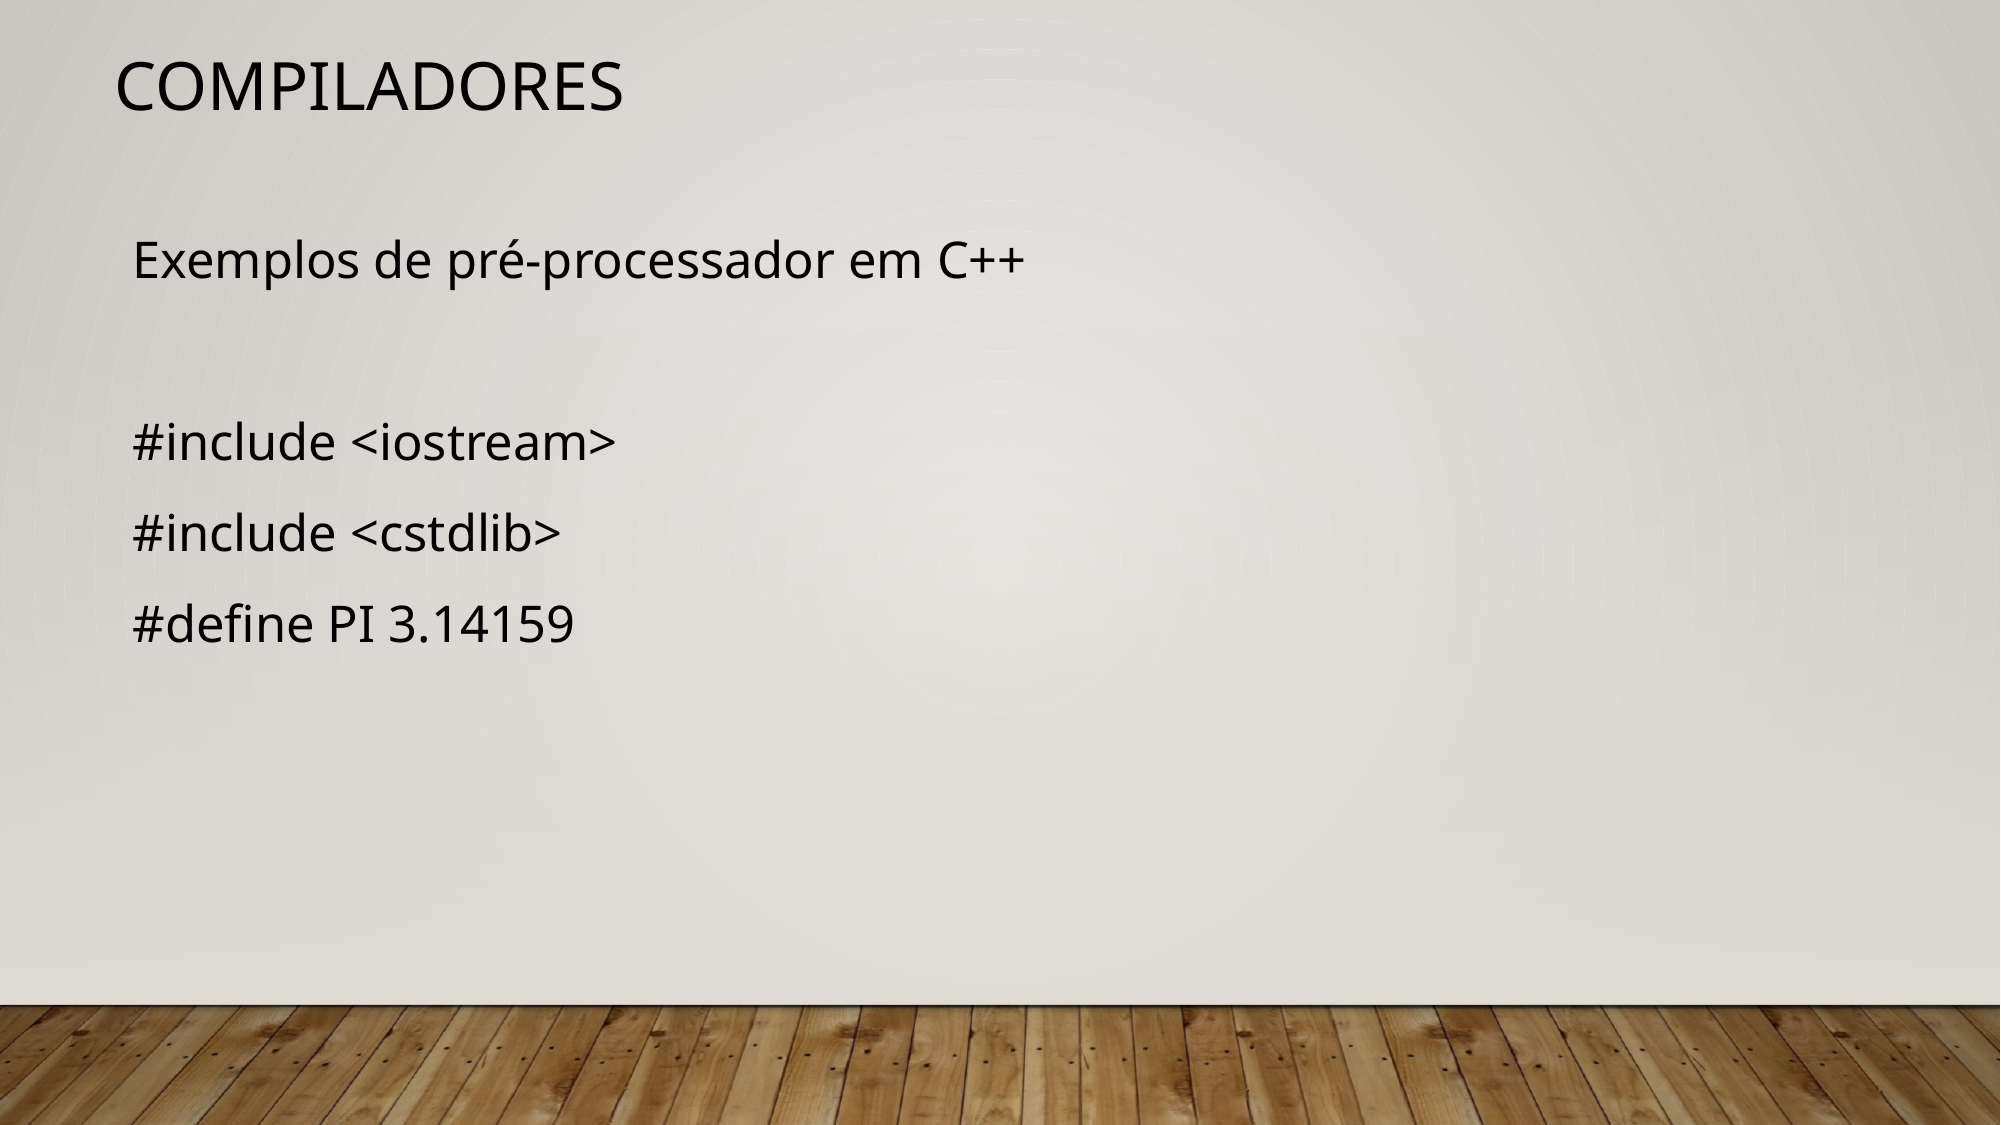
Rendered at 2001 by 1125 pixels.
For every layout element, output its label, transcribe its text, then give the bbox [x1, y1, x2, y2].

title Compiladores [99, 45, 1900, 233]
picture [0, 1005, 2000, 1125]
list Exemplos de pré-processador em C++ #include <iostream> #include <cstdlib> #define PI 3.14159 [117, 208, 1766, 660]
